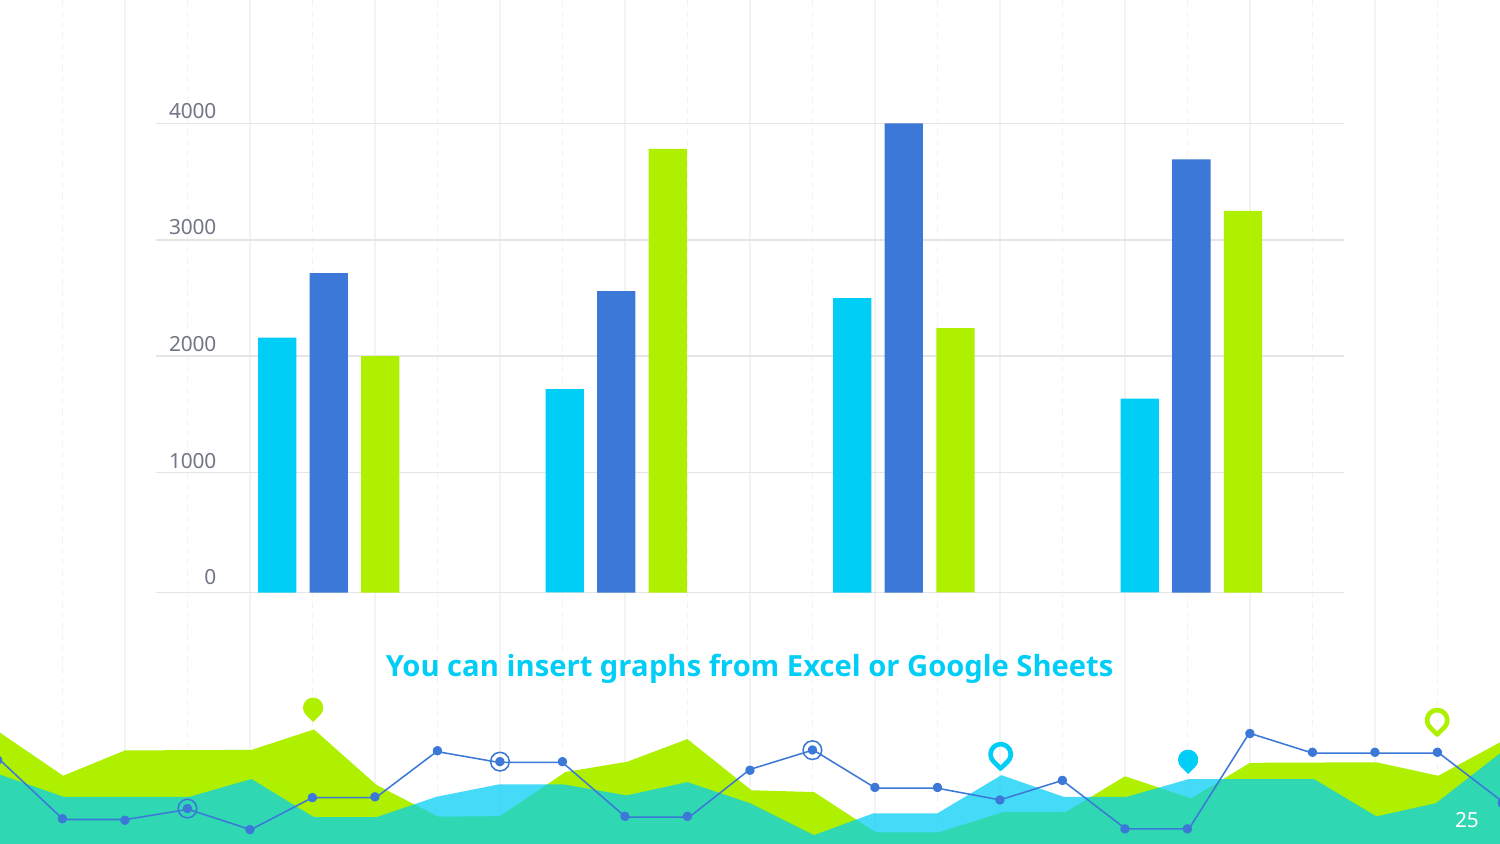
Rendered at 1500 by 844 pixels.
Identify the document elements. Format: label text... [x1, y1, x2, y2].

text_box [648, 247, 687, 355]
text_box [884, 480, 923, 591]
text_box [309, 273, 348, 355]
text_box [309, 365, 348, 471]
text_box [361, 480, 400, 591]
text_box [545, 389, 584, 471]
text_box [597, 480, 636, 591]
text_box [1172, 365, 1211, 471]
text_box [1120, 480, 1159, 591]
text_box [936, 365, 975, 471]
text_box [884, 365, 923, 471]
text_box [258, 337, 297, 355]
text_box [545, 480, 584, 591]
text_box [597, 291, 636, 355]
text_box [884, 247, 923, 355]
text_box [1223, 365, 1263, 471]
text_box [258, 480, 297, 591]
text_box [1223, 480, 1263, 591]
text_box 4000 3000 2000 1000 0 [156, 364, 217, 472]
text_box 4000 3000 2000 1000 0 [156, 479, 217, 592]
text_box [833, 480, 872, 591]
text_box [936, 480, 975, 591]
text_box [361, 365, 400, 471]
text_box [648, 365, 687, 471]
text_box 4000 3000 2000 1000 0 [156, 246, 217, 355]
text_box 4000 3000 2000 1000 0 [156, 97, 217, 123]
text_box [884, 132, 923, 238]
text_box [1172, 159, 1211, 238]
text_box [936, 328, 975, 355]
text_box [648, 148, 687, 238]
text_box 4000 3000 2000 1000 0 [156, 131, 217, 239]
text_box [1223, 210, 1263, 238]
slide_number 25 [1403, 791, 1494, 844]
text_box [258, 365, 297, 471]
text_box [1223, 247, 1263, 355]
text_box [833, 298, 872, 355]
text_box [309, 480, 348, 591]
text_box [597, 365, 636, 471]
text_box [1172, 247, 1211, 355]
text_box [833, 365, 872, 471]
text_box [1120, 398, 1159, 471]
text_box [648, 480, 687, 591]
list You can insert graphs from Excel or Google Sheets [75, 632, 1425, 718]
text_box [1172, 480, 1211, 591]
